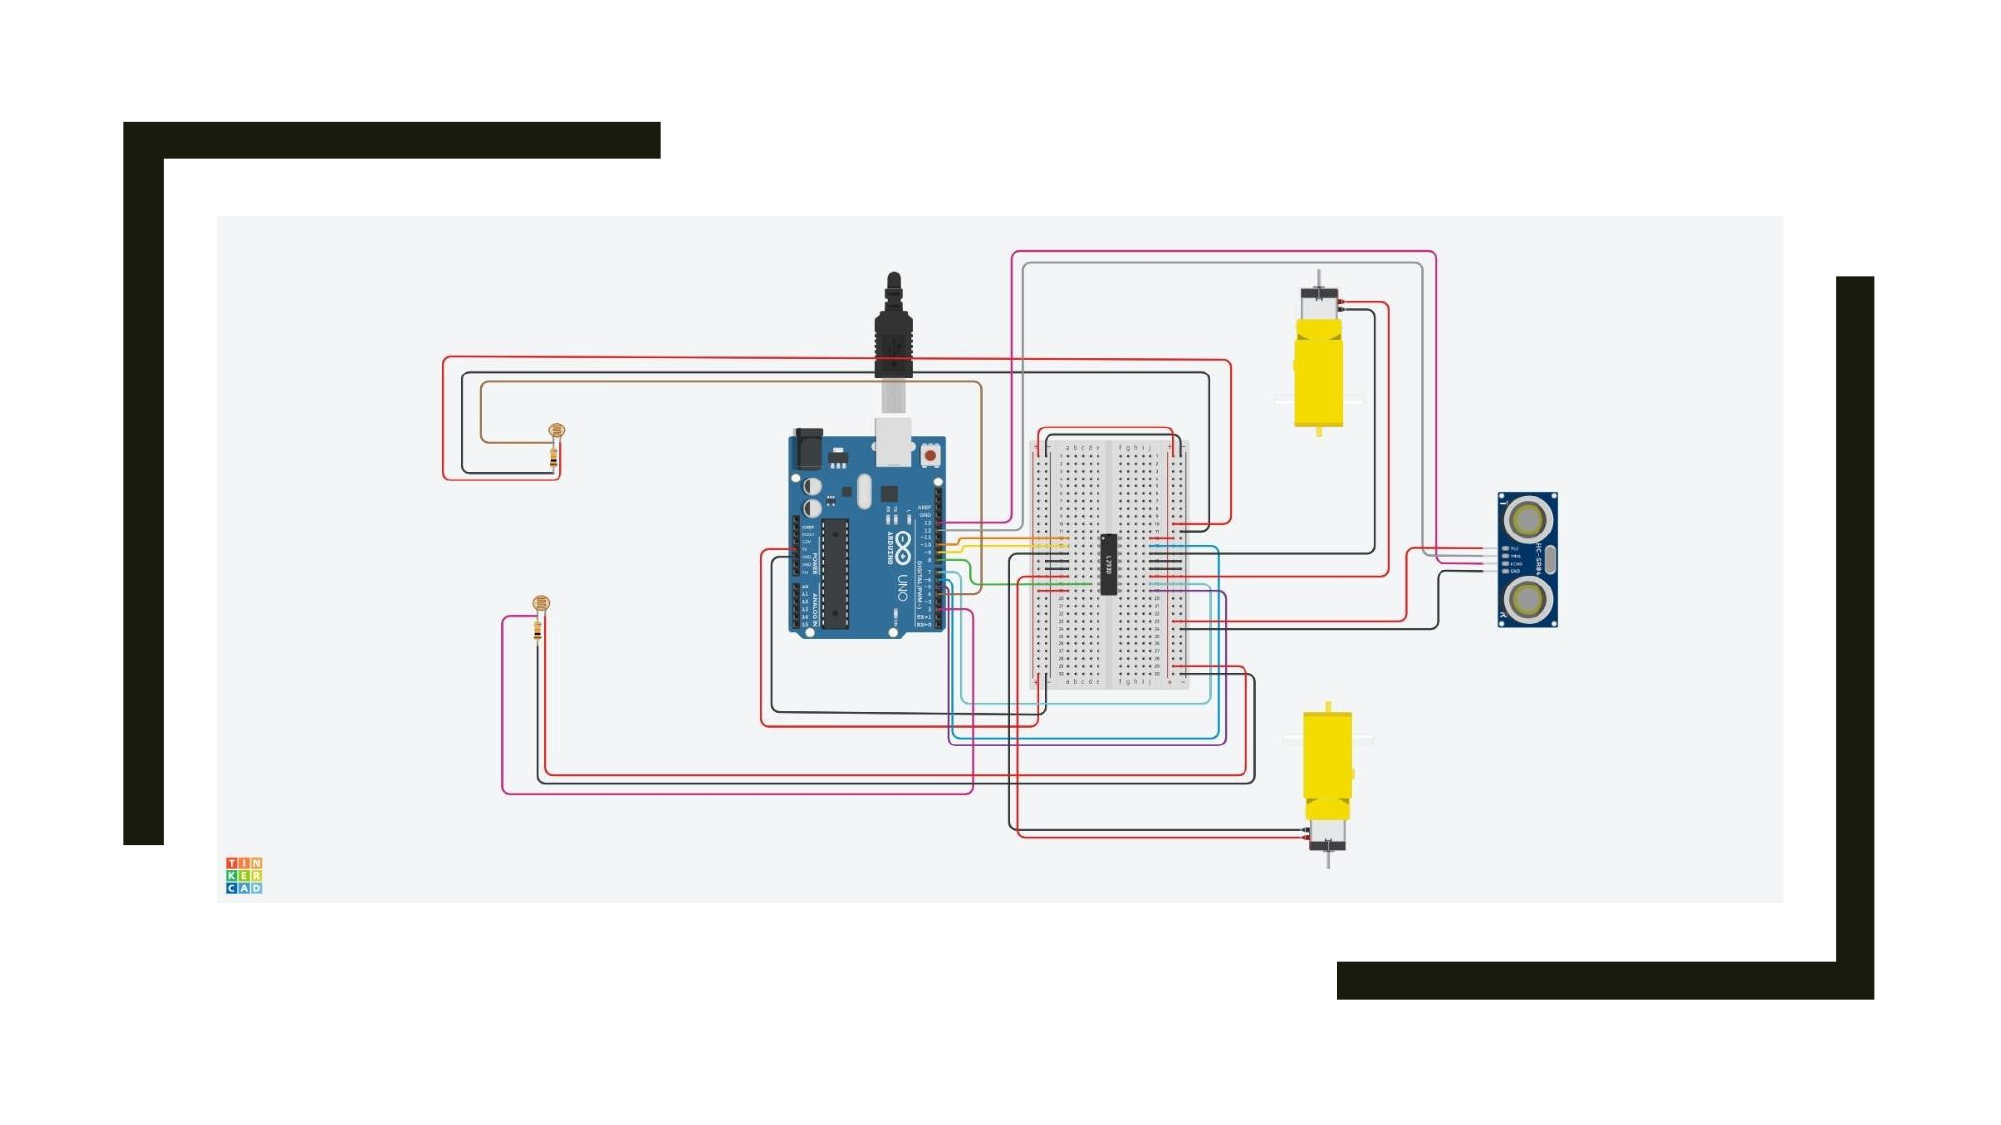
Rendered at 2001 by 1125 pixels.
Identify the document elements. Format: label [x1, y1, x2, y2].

text_box [1337, 276, 1875, 1000]
text_box [123, 121, 1837, 962]
